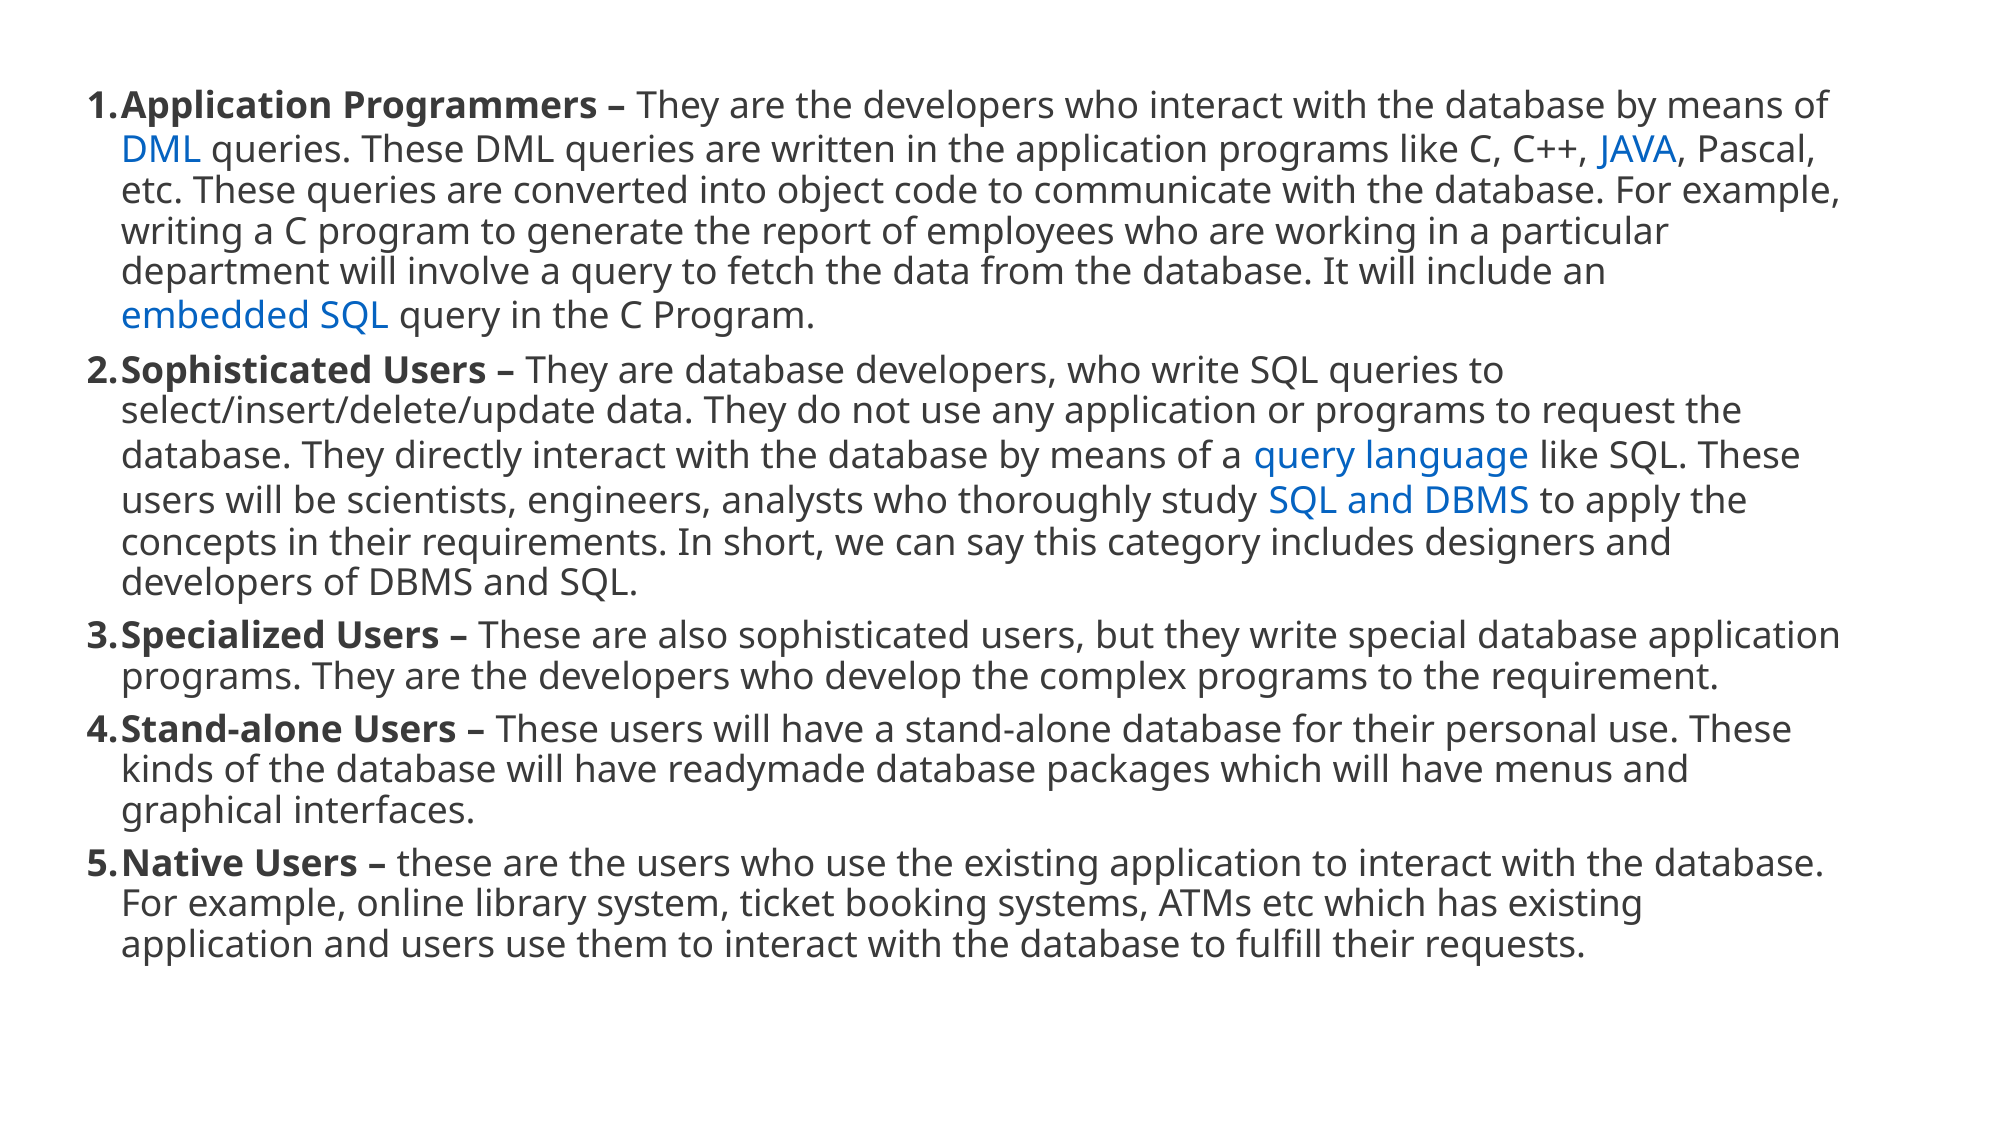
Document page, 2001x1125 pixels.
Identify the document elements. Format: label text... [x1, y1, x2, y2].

list Application Programmers – They are the developers who interact with the database by means of DML queries. These DML queries are written in the application programs like C, C++, JAVA, Pascal, etc. These queries are converted into object code to communicate with the database. For example, writing a C program to generate the report of employees who are working in a particular department will involve a query to fetch the data from the database. It will include an embedded SQL query in the C Program. Sophisticated Users – They are database developers, who write SQL queries to select/insert/delete/update data. They do not use any application or programs to request the database. They directly interact with the database by means of a query language like SQL. These users will be scientists, engineers, analysts who thoroughly study SQL and DBMS to apply the concepts in their requirements. In short, we can say this category includes designers and developers of DBMS and SQL. Specialized Users – These are also sophisticated users, but they write special database application programs. They are the developers who develop the complex programs to the requirement. Stand-alone Users – These users will have a stand-alone database for their personal use. These kinds of the database will have readymade database packages which will have menus and graphical interfaces. Native Users – these are the users who use the existing application to interact with the database. For example, online library system, ticket booking systems, ATMs etc which has existing application and users use them to interact with the database to fulfill their requests. [71, 78, 1863, 1014]
